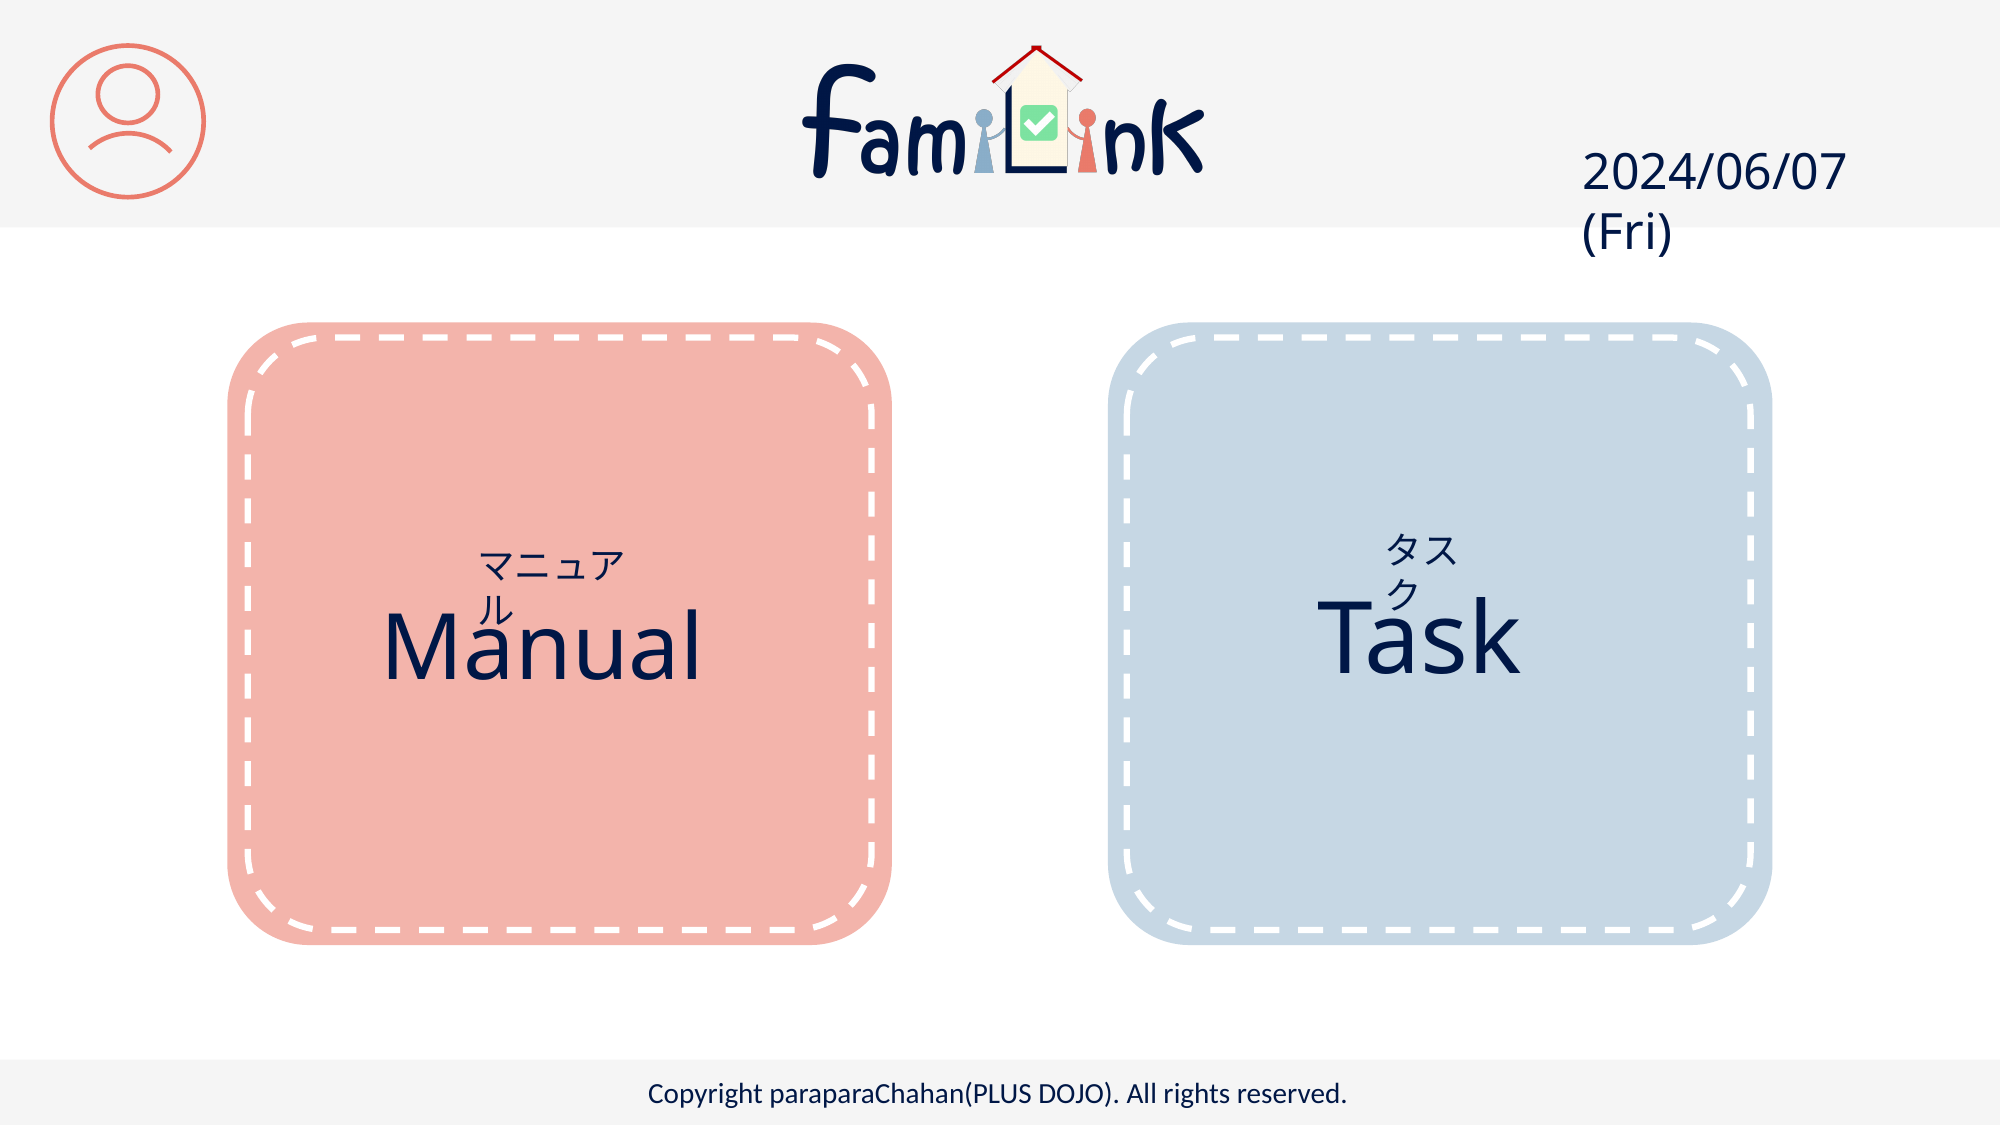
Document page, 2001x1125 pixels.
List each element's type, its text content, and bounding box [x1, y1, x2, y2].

text_box [1106, 321, 1774, 947]
text_box [0, 0, 2000, 228]
text_box [0, 1059, 2000, 1125]
text_box Copyright paraparaChahan(PLUS DOJO). All rights reserved. [633, 1067, 1370, 1117]
text_box 2024/06/07 (Fri) [1567, 132, 1962, 267]
text_box Manual [366, 580, 754, 706]
text_box [246, 336, 873, 931]
text_box [1125, 336, 1752, 931]
text_box [226, 321, 893, 947]
picture [791, 32, 1209, 199]
text_box マニュアル [462, 534, 657, 640]
text_box Task [1302, 565, 1579, 701]
text_box タスク [1370, 519, 1508, 625]
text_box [52, 45, 204, 248]
